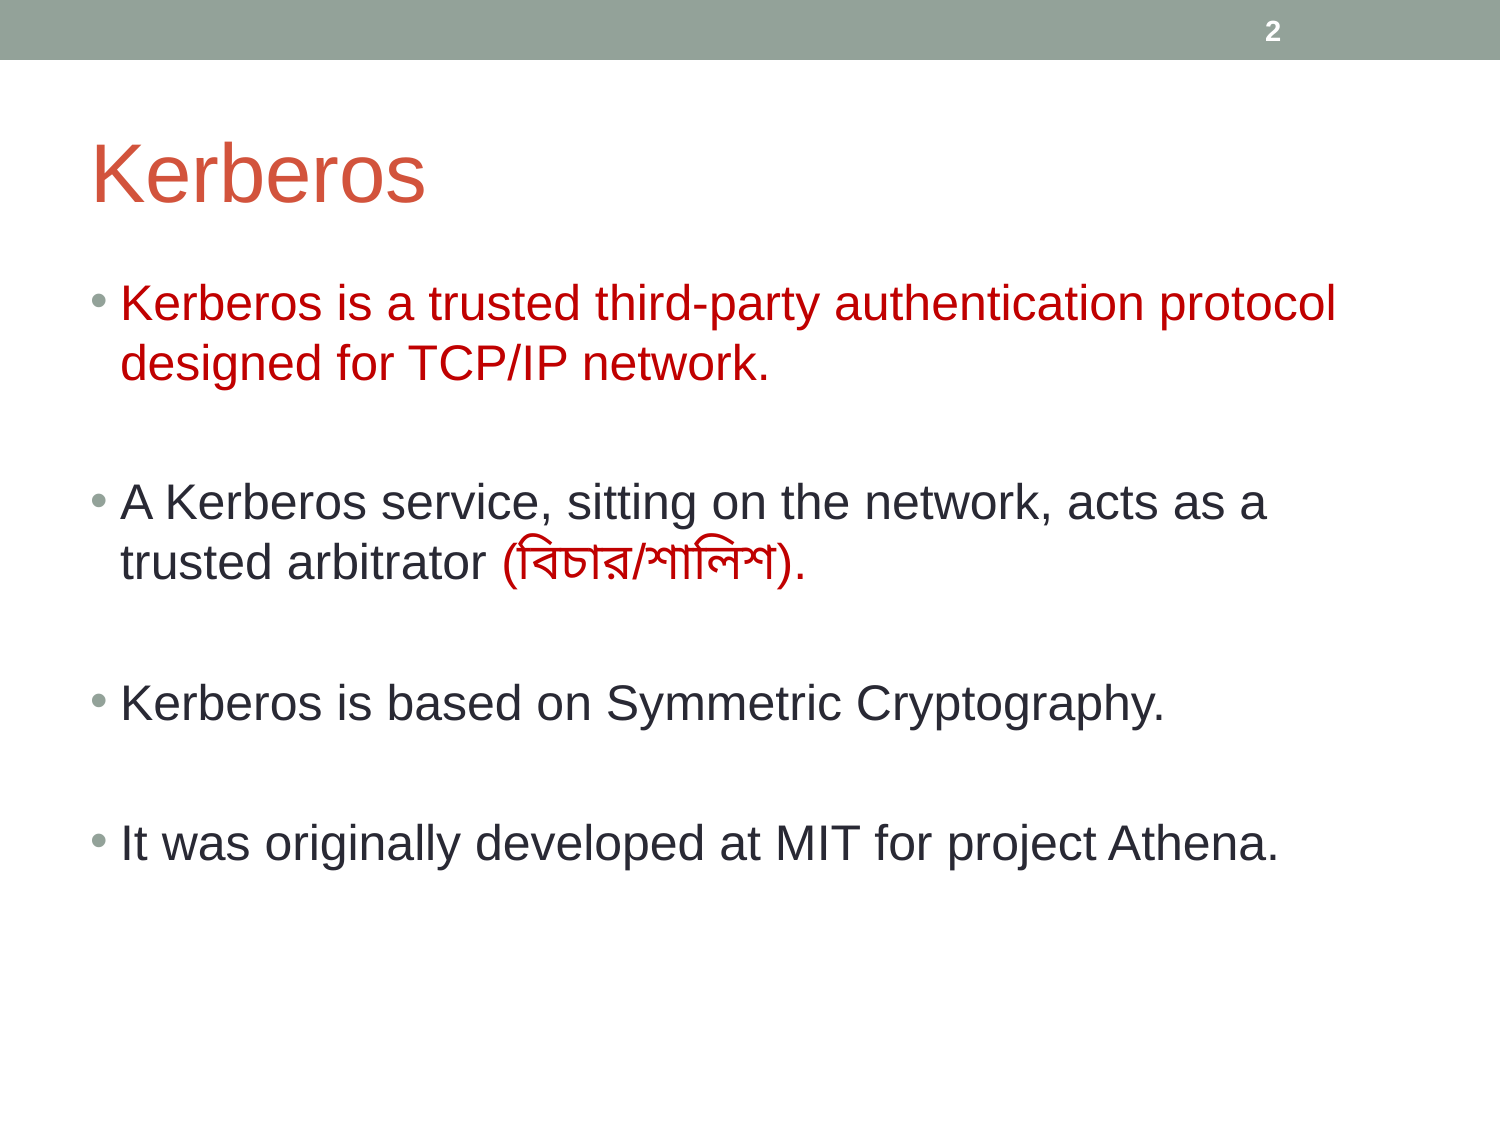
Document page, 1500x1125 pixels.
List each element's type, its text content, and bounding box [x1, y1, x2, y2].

title Kerberos [75, 87, 1425, 250]
text_box ‹#› [1250, 3, 1425, 57]
list Kerberos is a trusted third-party authentication protocol designed for TCP/IP network. A Kerberos service, sitting on the network, acts as a trusted arbitrator (বিচার/শালিশ). Kerberos is based on Symmetric Cryptography. It was originally developed at MIT for project Athena. [75, 262, 1425, 1063]
